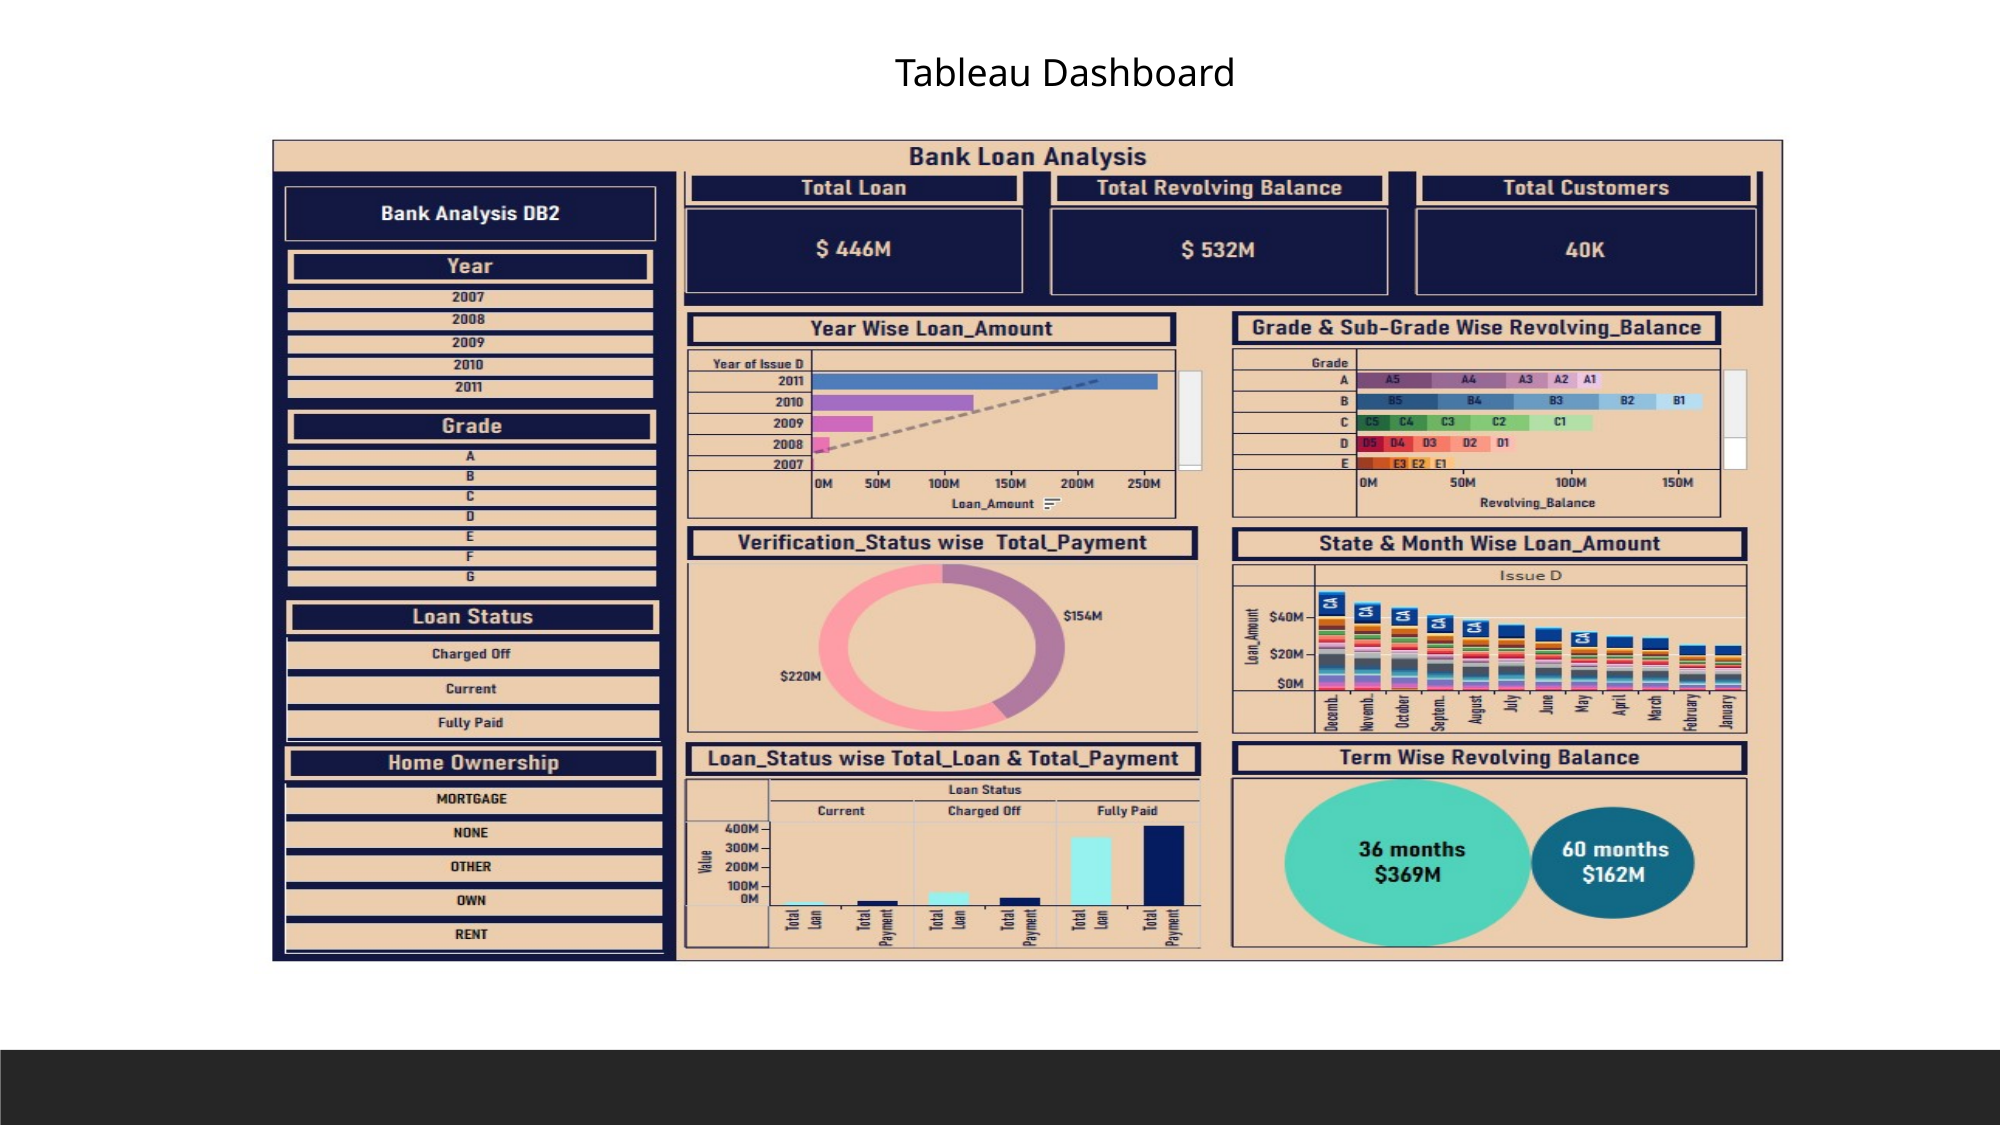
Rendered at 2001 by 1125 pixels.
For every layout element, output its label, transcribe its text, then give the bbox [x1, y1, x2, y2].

text_box Tableau Dashboard [469, 41, 1663, 102]
picture [254, 126, 1803, 974]
